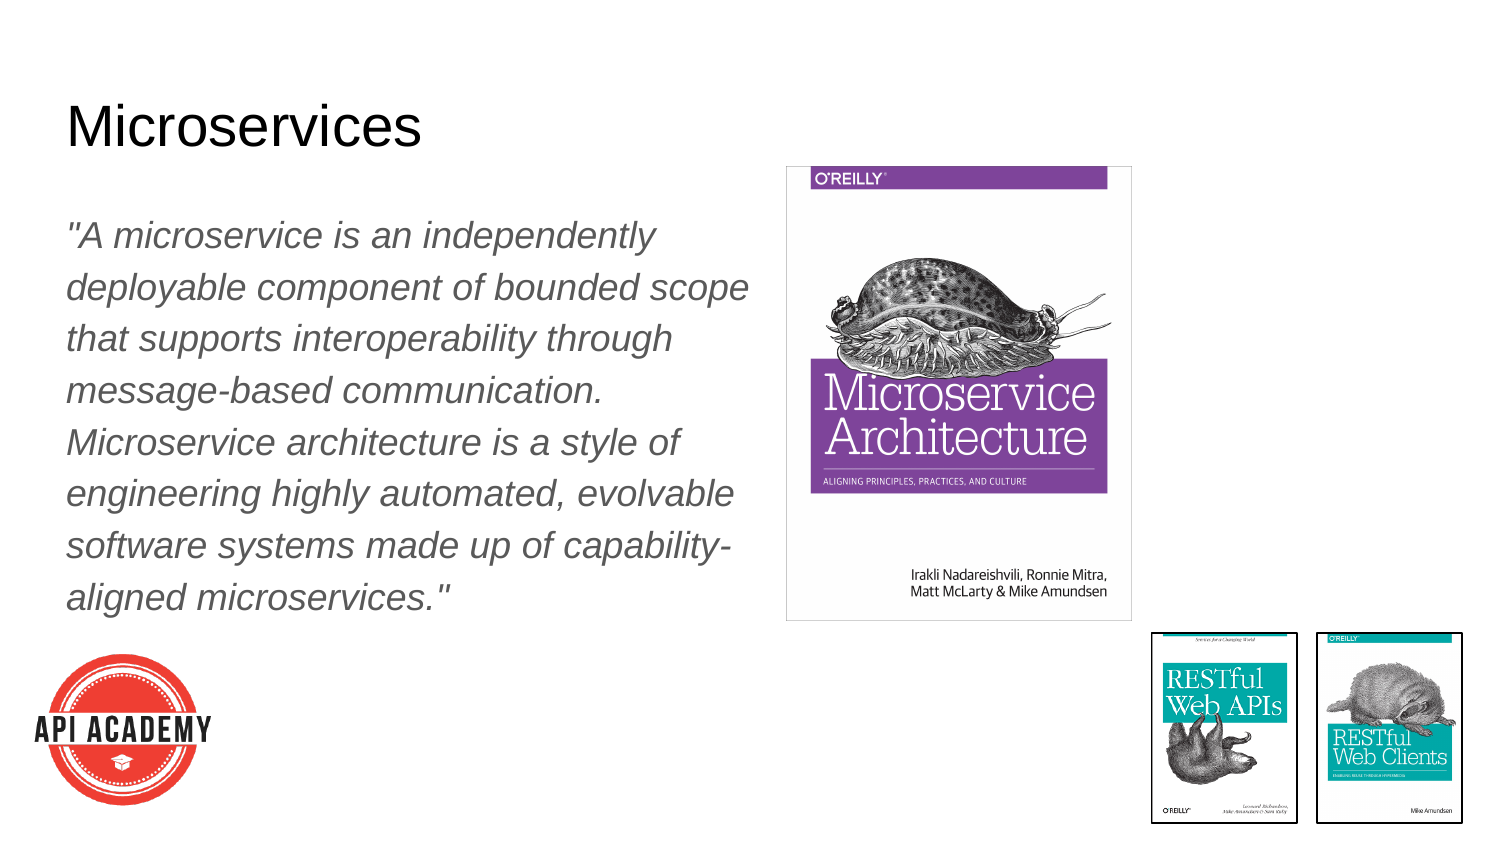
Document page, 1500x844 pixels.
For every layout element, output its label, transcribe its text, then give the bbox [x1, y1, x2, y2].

picture [1318, 634, 1461, 822]
list "A microservice is an independently deployable component of bounded scope that supports interoperability through message-based communication. Microservice architecture is a style of engineering highly automated, evolvable software systems made up of capability-aligned microservices." [51, 189, 814, 750]
picture [1152, 634, 1296, 822]
picture [32, 638, 212, 818]
picture [786, 166, 1133, 621]
title Microservices [51, 72, 1449, 167]
